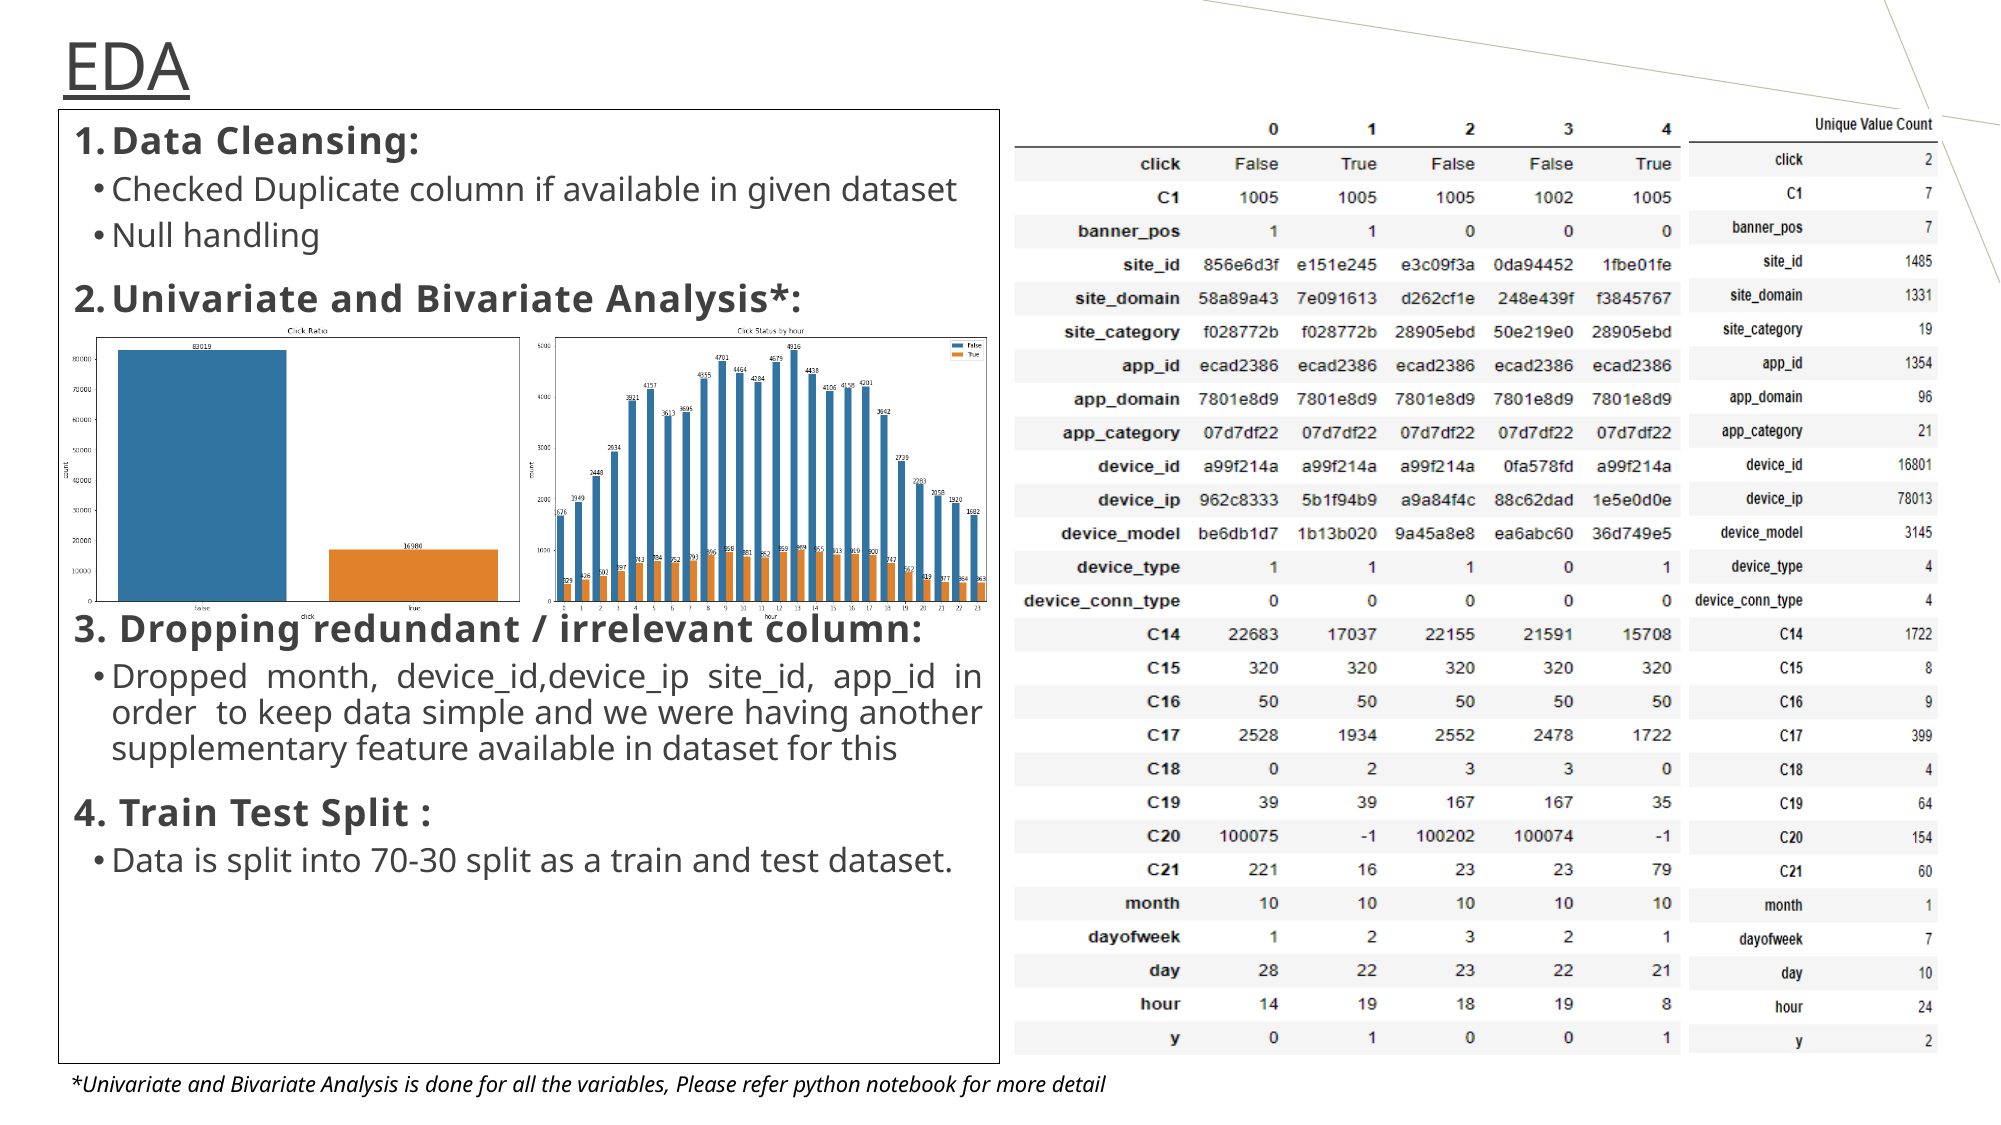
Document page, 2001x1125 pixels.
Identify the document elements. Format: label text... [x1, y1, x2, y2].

text_box Data Cleansing: Checked Duplicate column if available in given dataset Null handling Univariate and Bivariate Analysis*: 3. Dropping redundant / irrelevant column: Dropped month, device_id,device_ip site_id, app_id in order to keep data simple and we were having another supplementary feature available in dataset for this 4. Train Test Split : Data is split into 70-30 split as a train and test dataset. [58, 109, 1000, 1063]
picture [58, 323, 523, 624]
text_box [1009, 109, 1942, 1064]
text_box EDA [48, 25, 1942, 110]
picture [525, 323, 990, 624]
text_box *Univariate and Bivariate Analysis is done for all the variables, Please refer python notebook for more detail [55, 1063, 1123, 1105]
